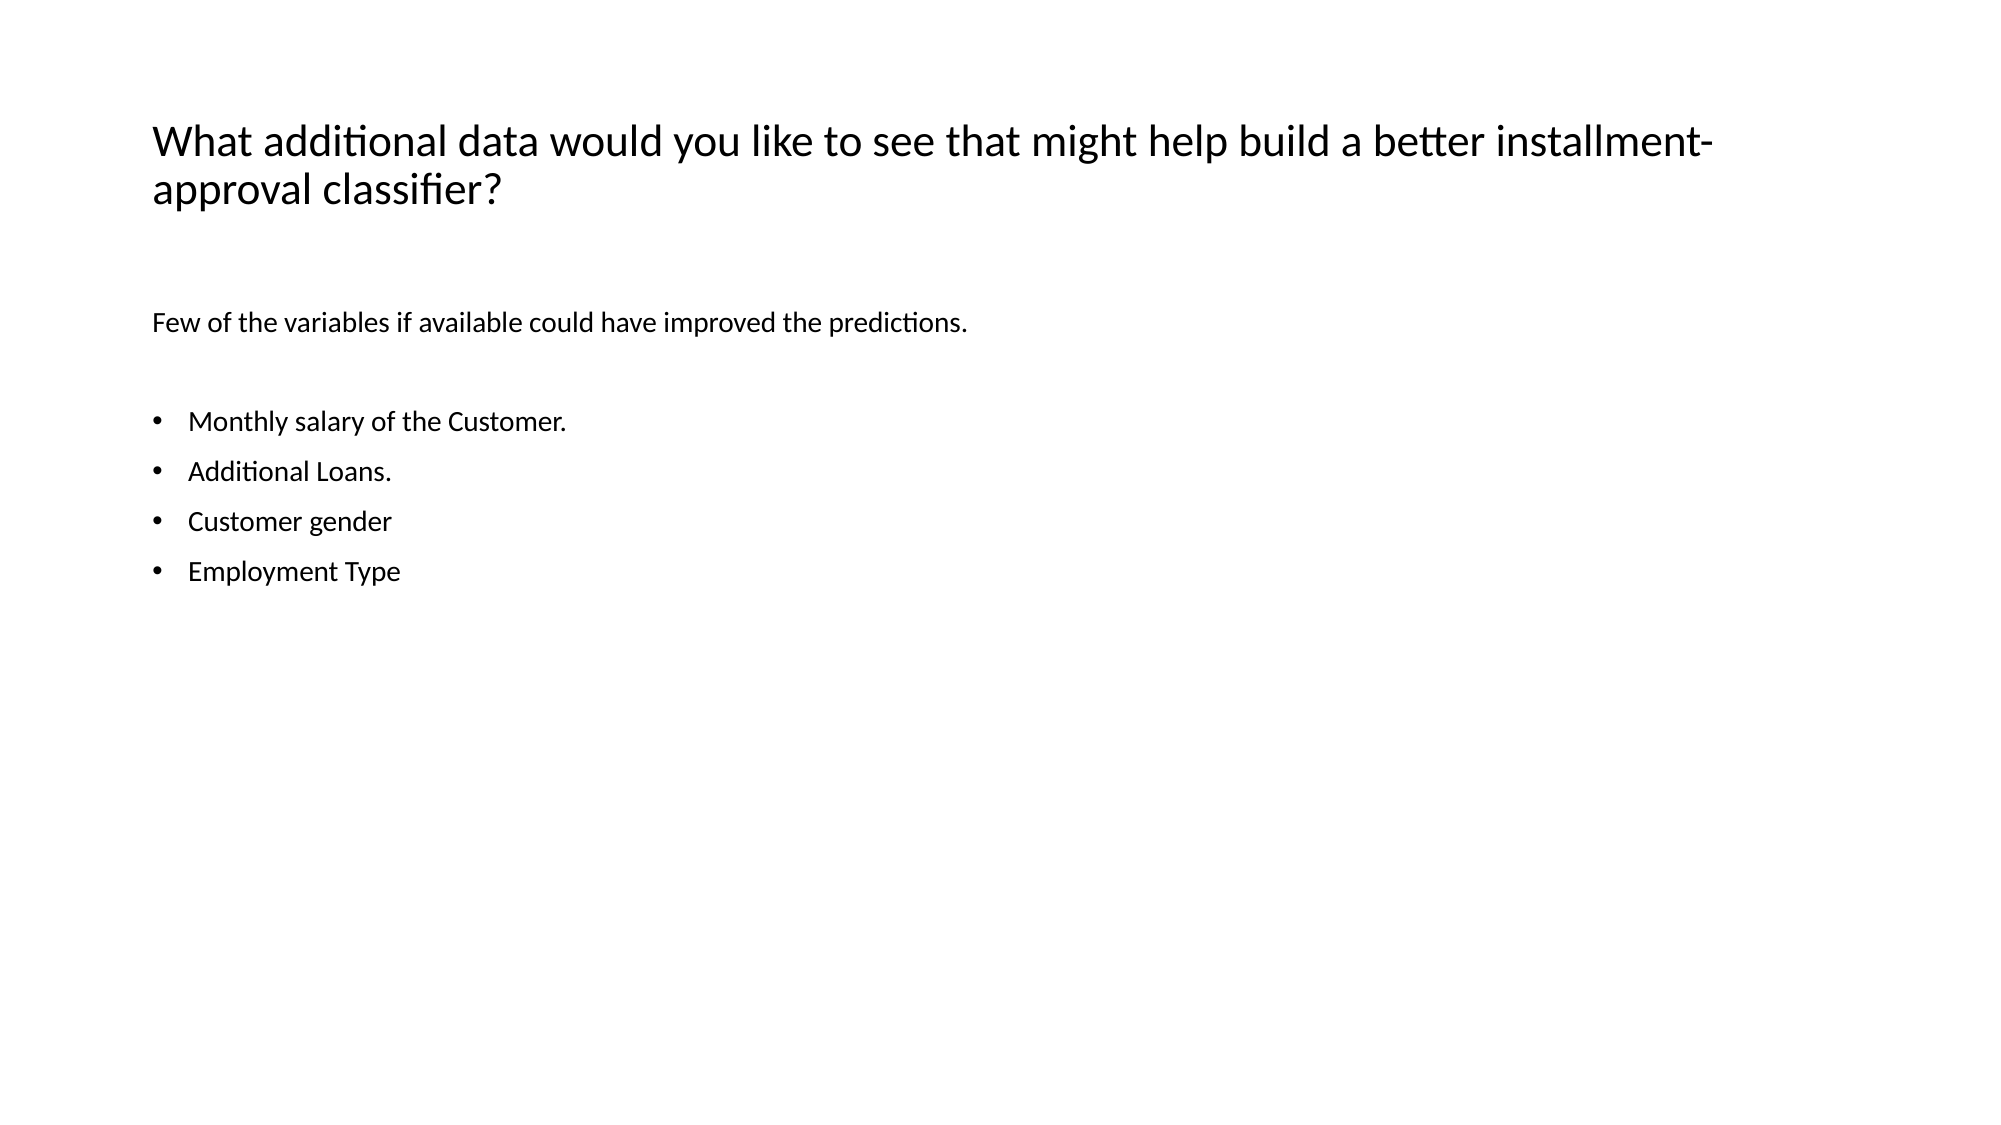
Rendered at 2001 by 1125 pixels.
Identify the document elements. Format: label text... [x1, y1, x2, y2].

list Few of the variables if available could have improved the predictions. Monthly salary of the Customer. Additional Loans. Customer gender Employment Type [137, 299, 1863, 597]
title What additional data would you like to see that might help build a better installment-approval classifier? [137, 59, 1863, 278]
